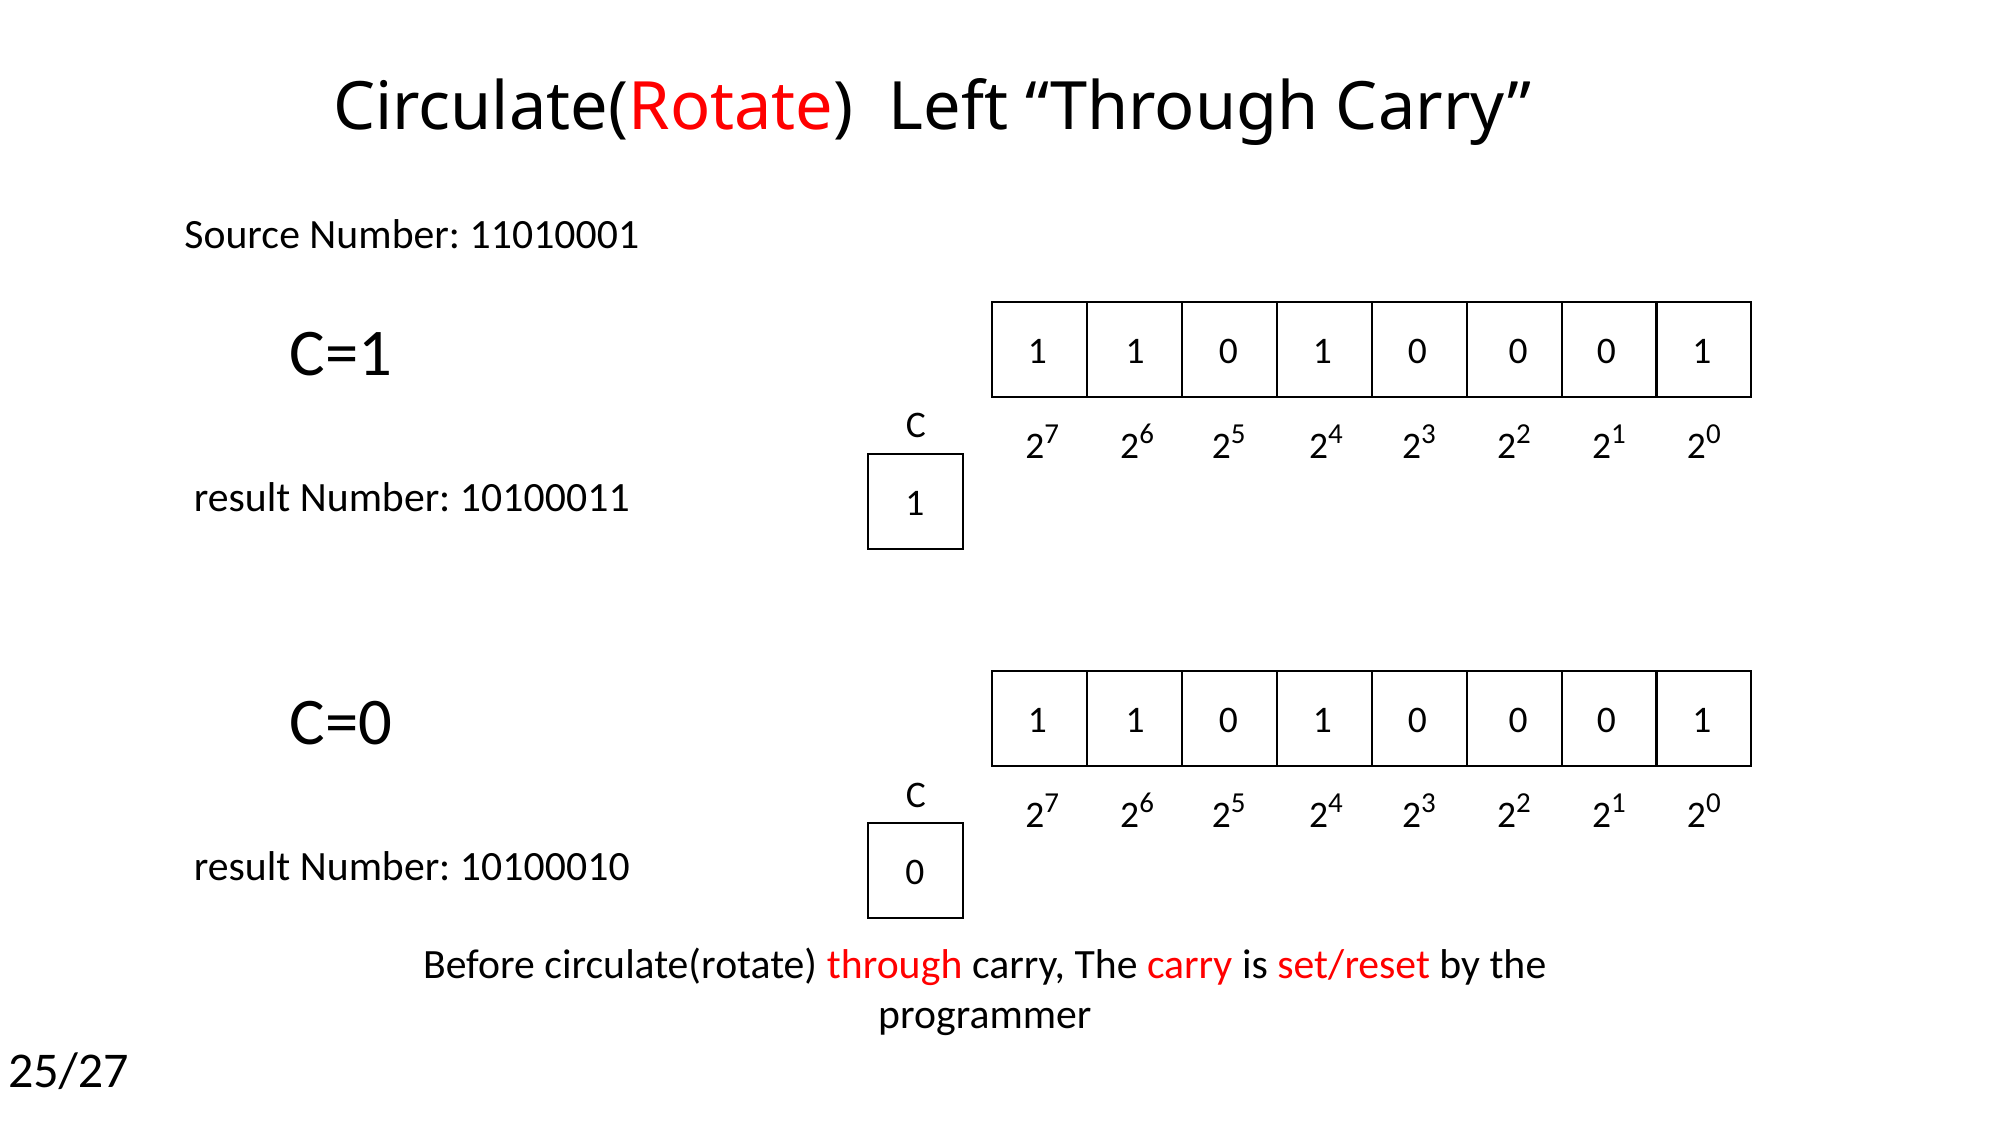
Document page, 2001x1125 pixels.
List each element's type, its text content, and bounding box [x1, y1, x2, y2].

text_box 1 [1110, 687, 1164, 748]
text_box [991, 301, 1086, 398]
text_box 0 [1204, 318, 1258, 379]
text_box C [891, 762, 941, 822]
text_box [991, 670, 1086, 767]
text_box 1 [890, 470, 944, 531]
text_box result Number: 10100010 [153, 831, 672, 947]
text_box [1466, 670, 1561, 767]
text_box [1181, 301, 1276, 398]
text_box C=0 [274, 670, 408, 766]
text_box 0 [1493, 318, 1547, 379]
text_box 0 [1393, 318, 1447, 379]
text_box 1 [1298, 687, 1352, 748]
text_box 1 [1110, 318, 1164, 379]
text_box [1371, 670, 1466, 767]
text_box 1 [1677, 687, 1731, 748]
text_box 27 [1010, 770, 1075, 846]
text_box 0 [1582, 687, 1636, 748]
text_box 22 [1482, 770, 1546, 846]
text_box 0 [1204, 687, 1258, 748]
text_box [1466, 301, 1561, 398]
text_box 0 [1493, 687, 1547, 748]
text_box [1086, 301, 1181, 398]
text_box Source Number: 11010001 [169, 198, 655, 314]
text_box [867, 453, 964, 550]
text_box [1371, 301, 1466, 398]
text_box 22 [1482, 401, 1546, 477]
text_box 1 [1013, 318, 1067, 379]
text_box result Number: 10100011 [153, 461, 672, 577]
text_box 1 [1013, 687, 1067, 748]
text_box 25/27 [0, 1030, 144, 1106]
text_box [1656, 301, 1752, 398]
text_box 21 [1577, 401, 1641, 477]
text_box 25 [1197, 401, 1261, 477]
text_box 1 [1677, 318, 1731, 379]
text_box [1086, 670, 1181, 767]
text_box 24 [1294, 401, 1358, 477]
text_box 23 [1387, 770, 1451, 846]
text_box [1276, 301, 1371, 398]
text_box [1561, 670, 1656, 767]
text_box 0 [890, 840, 944, 900]
text_box [1561, 301, 1656, 398]
text_box Circulate(Rotate) Left “Through Carry” [318, 54, 1565, 150]
text_box C [891, 393, 941, 453]
text_box [867, 822, 964, 919]
text_box 26 [1105, 401, 1169, 477]
text_box C=1 [274, 314, 408, 396]
text_box 21 [1577, 770, 1641, 846]
text_box 1 [1298, 318, 1352, 379]
text_box Before circulate(rotate) through carry, The carry is set/reset by the programmer [298, 929, 1671, 1045]
text_box 0 [1393, 687, 1447, 748]
text_box 20 [1672, 770, 1736, 846]
text_box 26 [1105, 770, 1169, 846]
text_box [1276, 670, 1371, 767]
text_box 25 [1197, 770, 1261, 846]
text_box 0 [1582, 318, 1636, 379]
text_box 24 [1294, 770, 1358, 846]
text_box [1656, 670, 1752, 767]
text_box [1181, 670, 1276, 767]
text_box 27 [1010, 401, 1075, 477]
text_box 23 [1387, 401, 1451, 477]
text_box 20 [1672, 401, 1736, 477]
